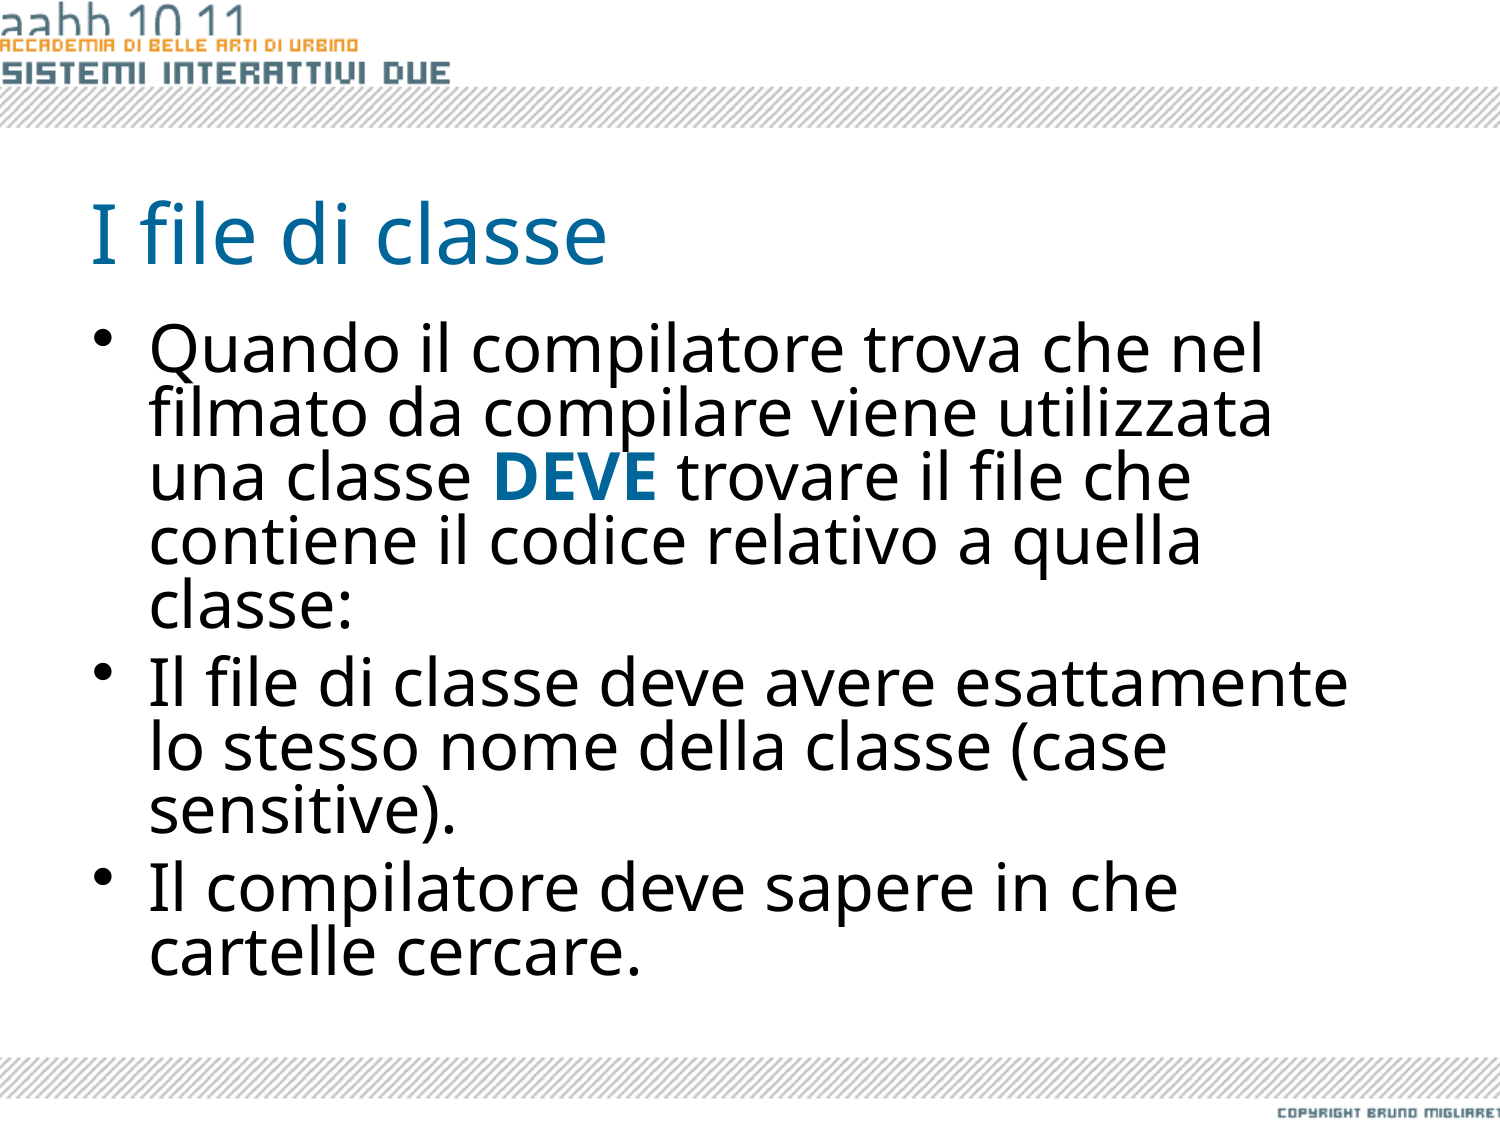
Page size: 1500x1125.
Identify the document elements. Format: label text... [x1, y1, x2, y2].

list Quando il compilatore trova che nel filmato da compilare viene utilizzata una classe DEVE trovare il file che contiene il codice relativo a quella classe: Il file di classe deve avere esattamente lo stesso nome della classe (case sensitive). Il compilatore deve sapere in che cartelle cercare. [76, 314, 1428, 982]
picture [0, 0, 1500, 1125]
title I file di classe [74, 136, 1426, 325]
